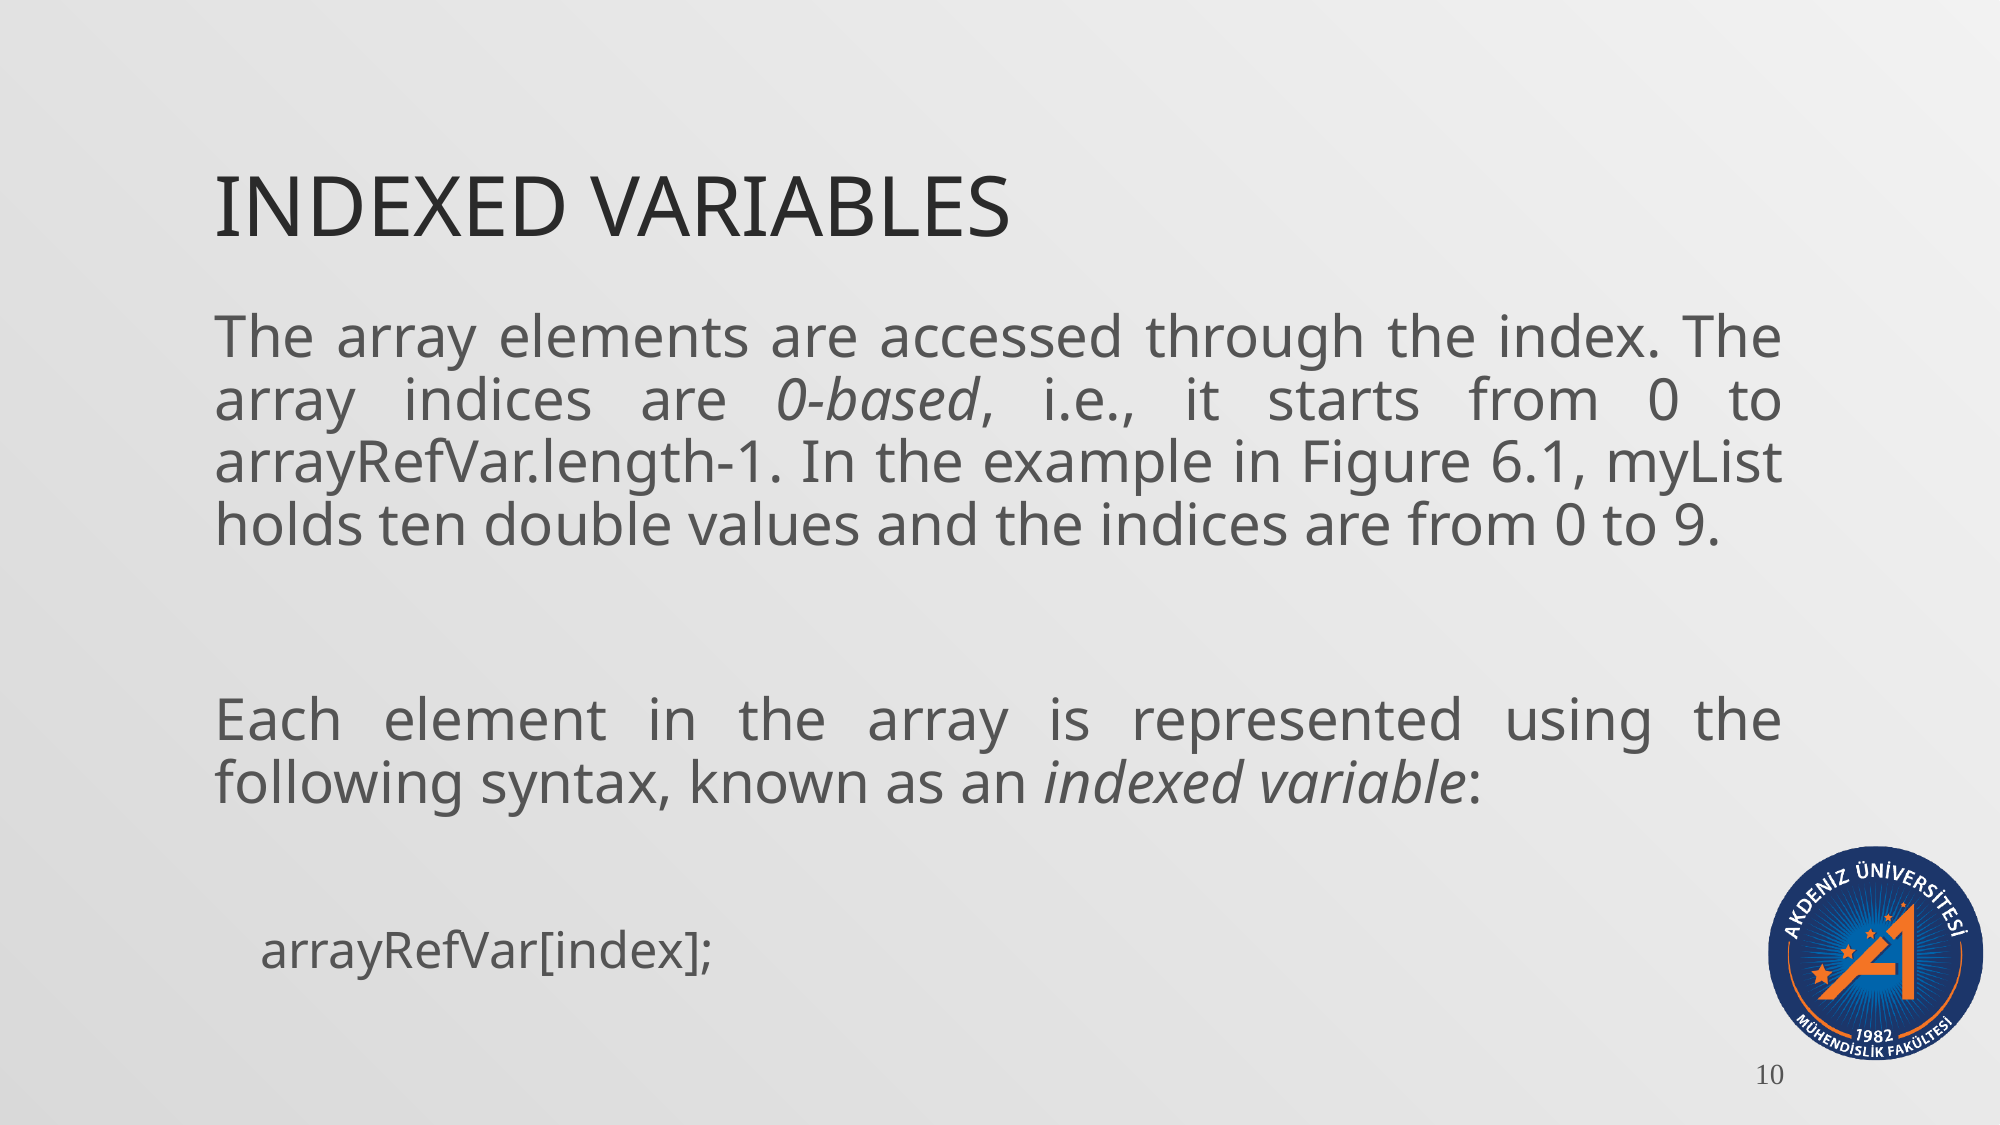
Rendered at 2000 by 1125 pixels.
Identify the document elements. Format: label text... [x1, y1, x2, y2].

picture [1767, 843, 1985, 1061]
list The array elements are accessed through the index. The array indices are 0-based, i.e., it starts from 0 to arrayRefVar.length-1. In the example in Figure 6.1, myList holds ten double values and the indices are from 0 to 9. Each element in the array is represented using the following syntax, known as an indexed variable: arrayRefVar[index]; [199, 299, 1800, 1013]
title Indexed Variables [199, 45, 1800, 263]
slide_number 10 [1612, 1057, 1800, 1088]
